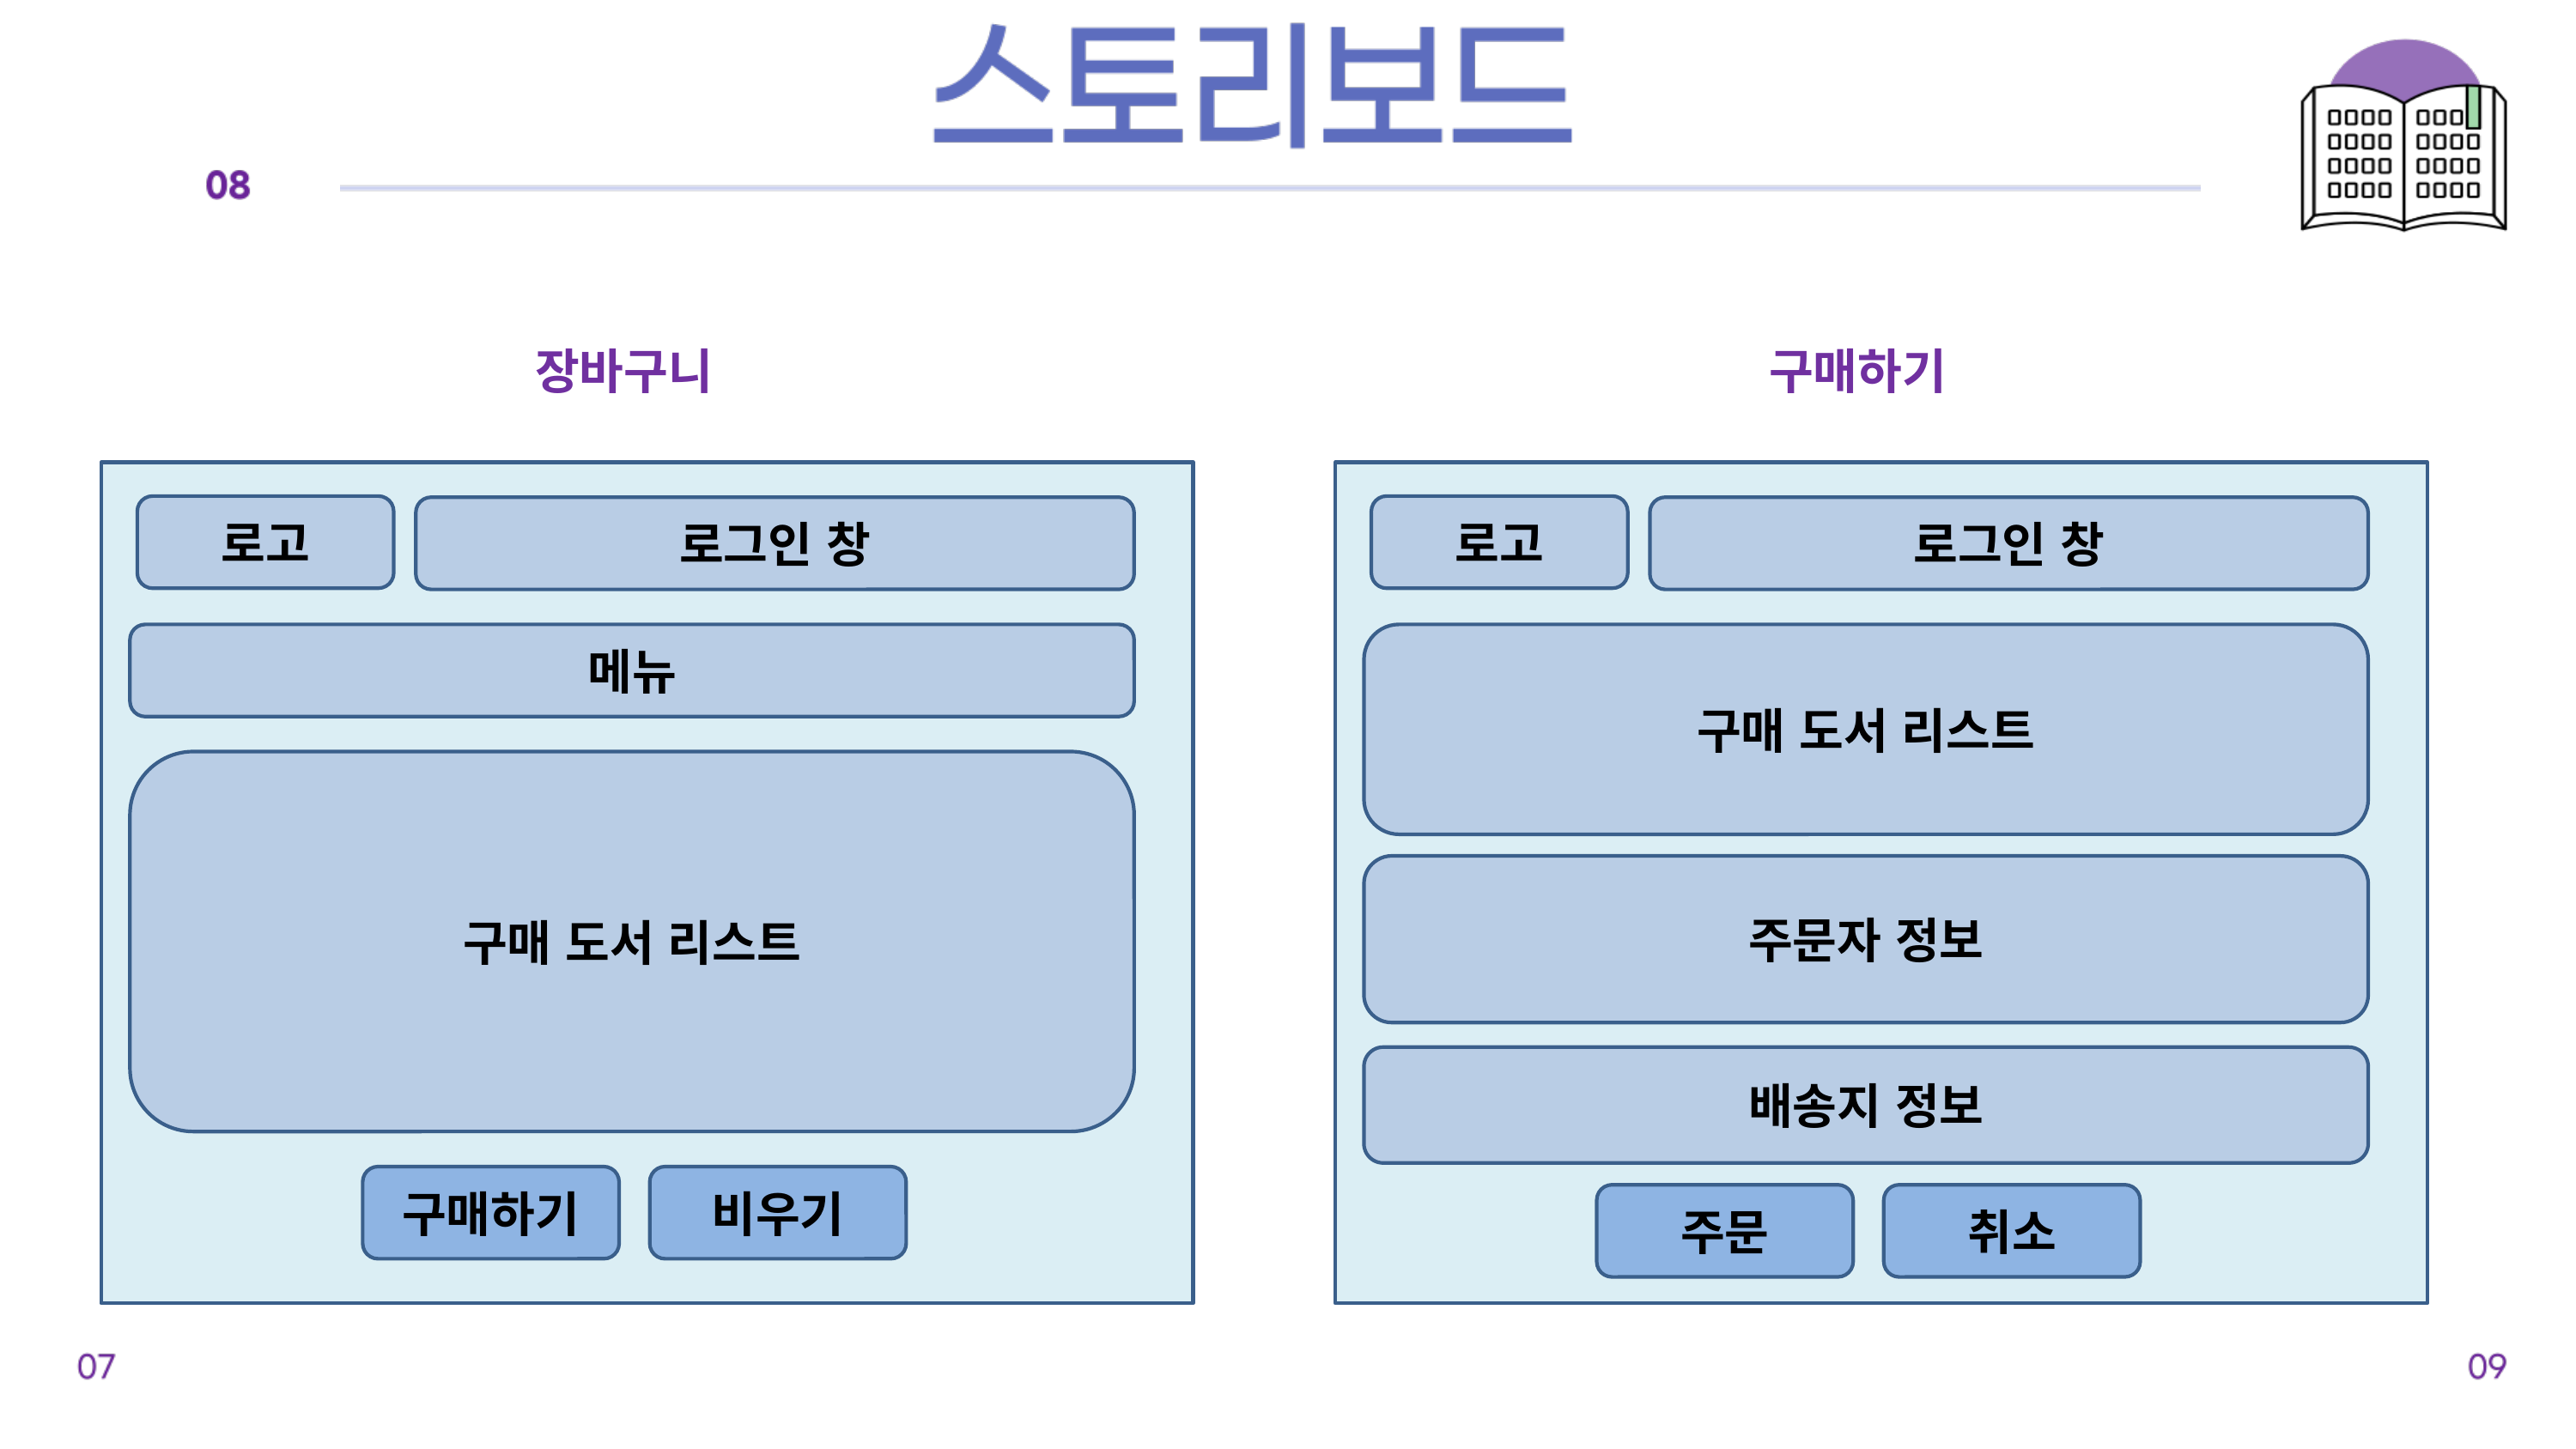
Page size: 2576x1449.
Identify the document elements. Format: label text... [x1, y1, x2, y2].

text_box 배송지 정보 [1362, 1045, 2371, 1165]
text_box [340, 180, 895, 197]
picture [2464, 1346, 2523, 1403]
text_box 메뉴 [128, 622, 1136, 718]
picture [199, 160, 266, 228]
text_box 비우기 [647, 1164, 908, 1261]
text_box 로그인 창 [1648, 495, 2371, 591]
text_box 구매 도서 리스트 [128, 749, 1136, 1134]
text_box [100, 460, 1195, 1305]
text_box 로고 [1369, 494, 1630, 591]
text_box 장바구니 [472, 335, 775, 406]
text_box 구매하기 [1706, 335, 2009, 406]
text_box 구매하기 [361, 1164, 622, 1261]
text_box 취소 [1881, 1183, 2142, 1279]
text_box 로고 [135, 494, 396, 591]
text_box [1334, 460, 2429, 1305]
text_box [1642, 180, 2202, 197]
text_box 로그인 창 [414, 495, 1136, 591]
text_box 구매 도서 리스트 [1362, 622, 2371, 837]
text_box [2233, 0, 2576, 284]
text_box 주문 [1595, 1183, 1856, 1279]
picture [899, 0, 1638, 216]
text_box 주문자 정보 [1362, 853, 2371, 1025]
picture [72, 1346, 131, 1403]
